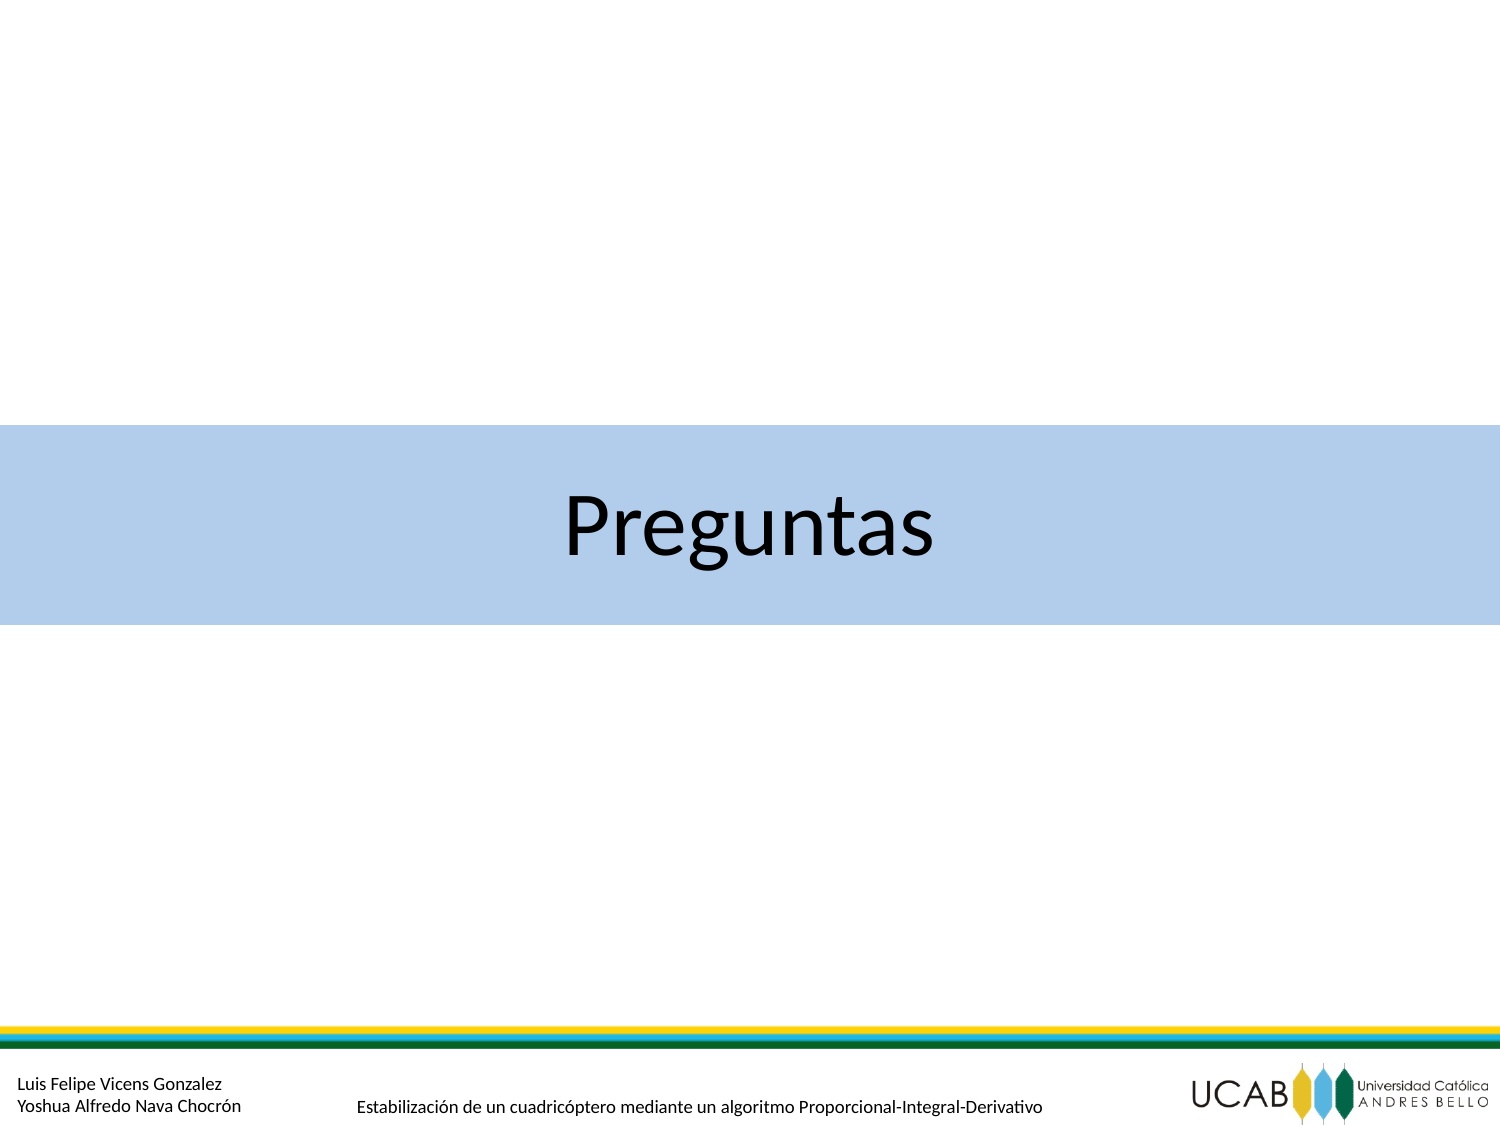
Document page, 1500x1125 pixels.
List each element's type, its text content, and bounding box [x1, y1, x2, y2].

picture [0, 1024, 1500, 1050]
text_box Luis Felipe Vicens Gonzalez Yoshua Alfredo Nava Chocrón [2, 1064, 257, 1125]
picture [1188, 1063, 1488, 1125]
text_box Estabilización de un cuadricóptero mediante un algoritmo Proporcional-Integral-Derivativo [324, 1087, 1075, 1125]
text_box [0, 423, 1500, 627]
title Preguntas [75, 425, 1425, 613]
